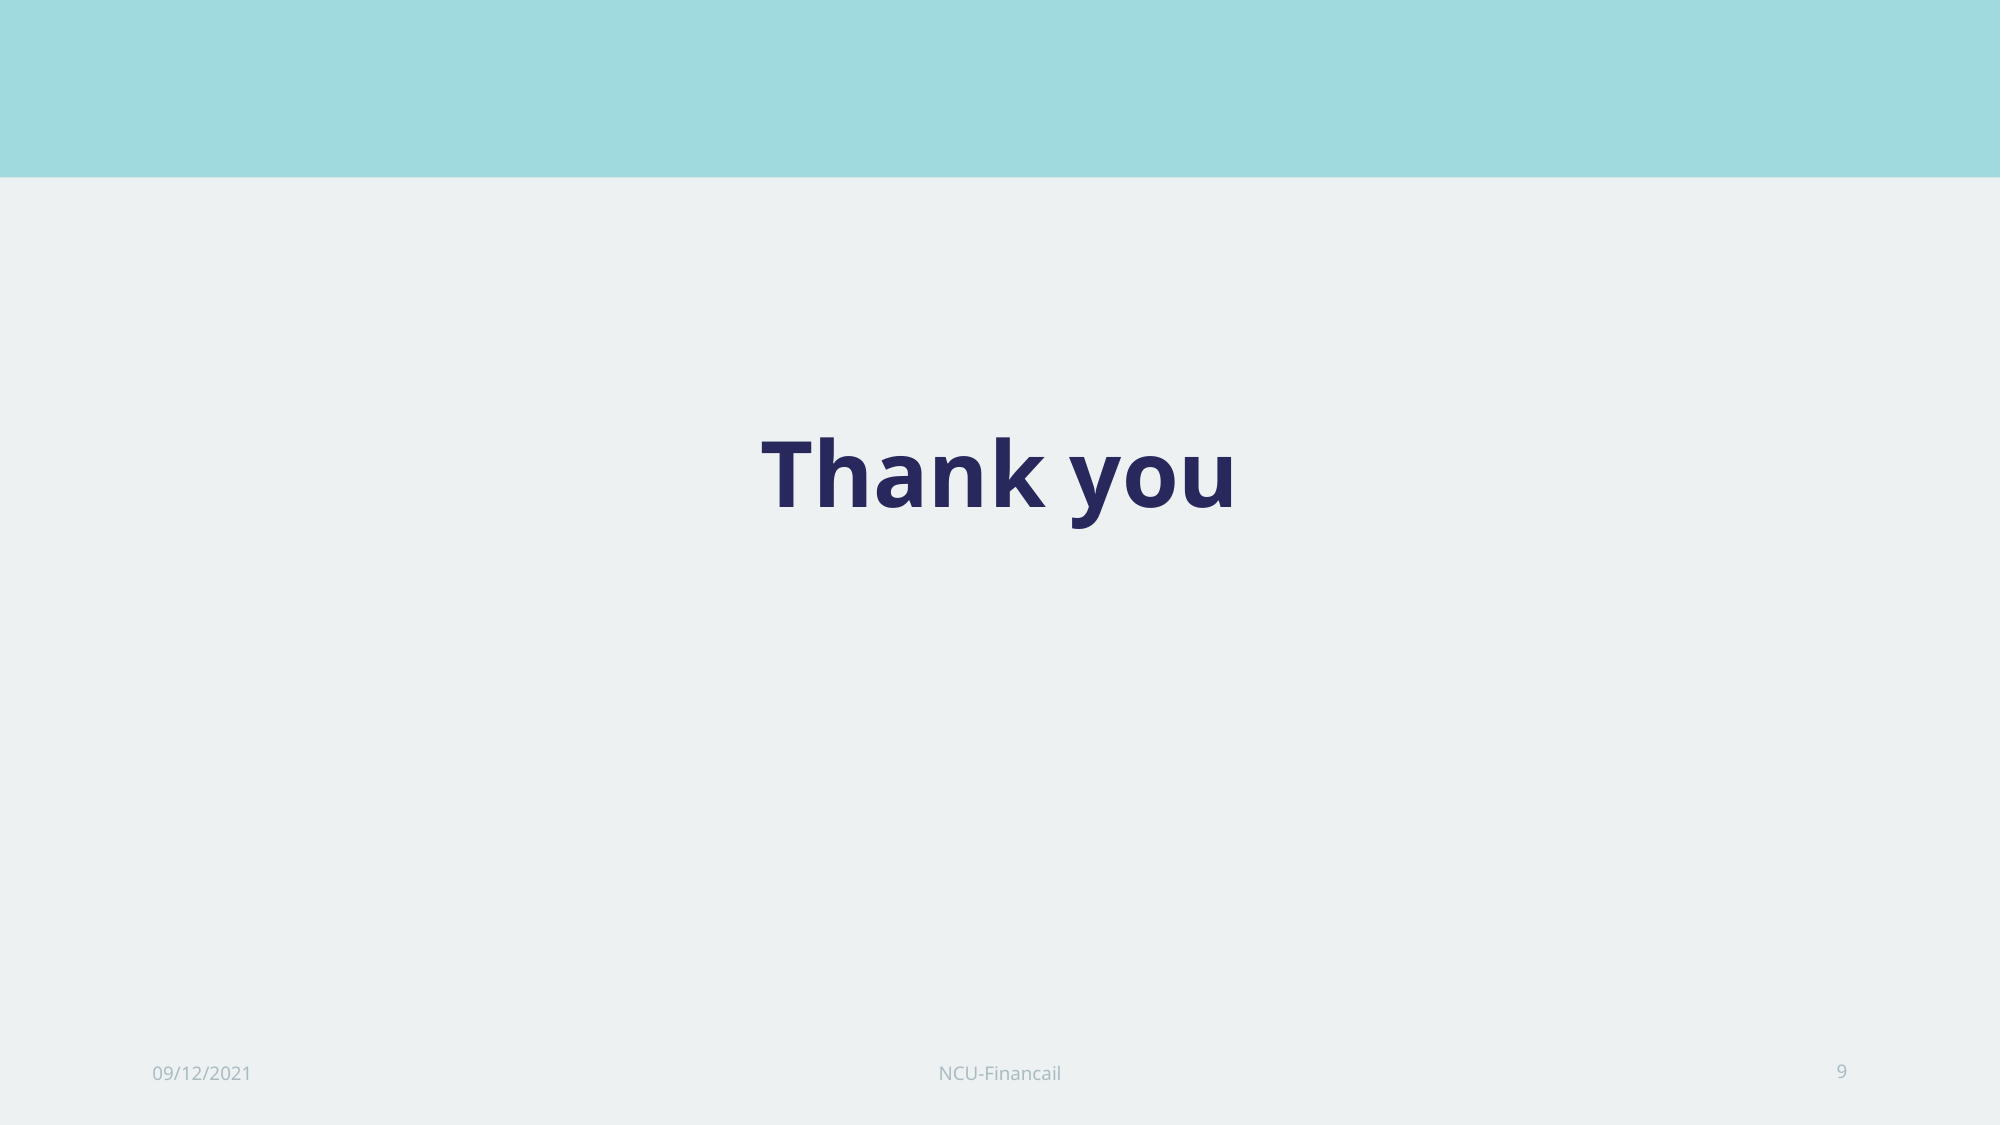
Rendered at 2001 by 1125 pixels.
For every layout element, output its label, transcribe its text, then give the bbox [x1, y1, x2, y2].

slide_number 9 [1412, 1042, 1863, 1103]
footer NCU-Financail [662, 1042, 1338, 1103]
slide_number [137, 1042, 588, 1103]
title Thank you [533, 321, 1467, 536]
